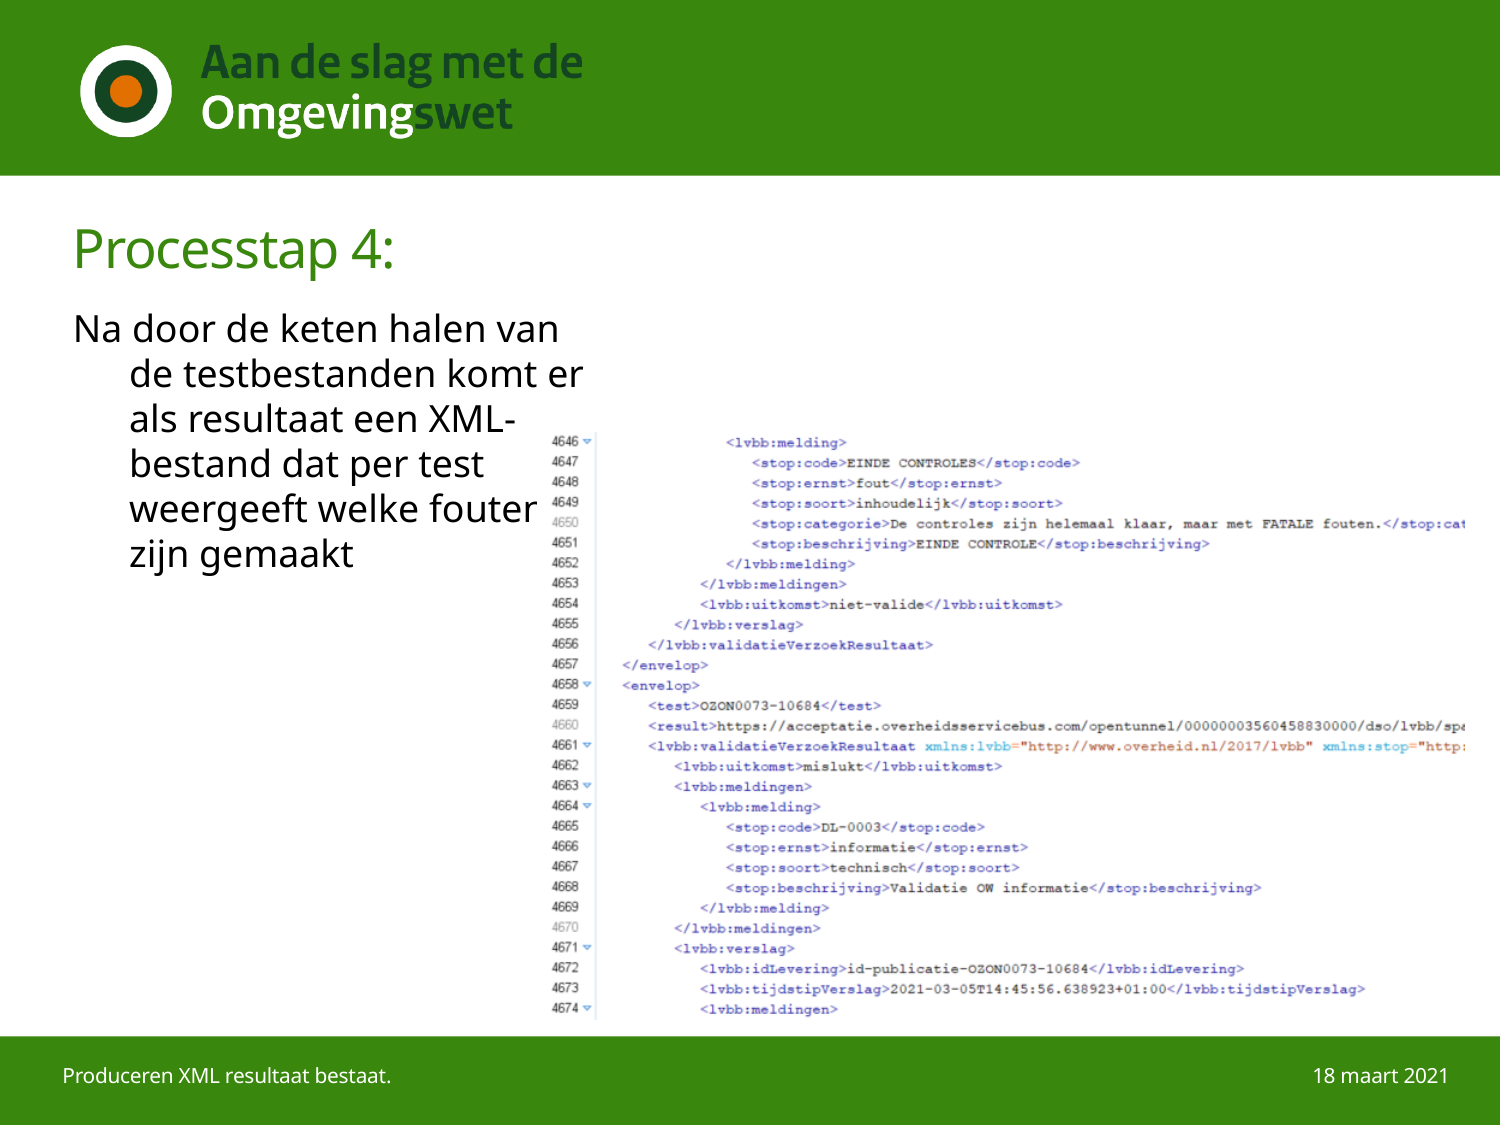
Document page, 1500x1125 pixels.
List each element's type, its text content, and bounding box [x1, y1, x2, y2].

footer Produceren XML resultaat bestaat. [62, 1061, 1101, 1101]
slide_number 18 maart 2021 [1137, 1062, 1451, 1101]
picture [537, 432, 1465, 1020]
list Na door de keten halen van de testbestanden komt er als resultaat een XML-bestand dat per test weergeeft welke fouten er zijn gemaakt [57, 297, 609, 1020]
picture [42, 5, 625, 177]
title Processtap 4: [57, 207, 736, 294]
